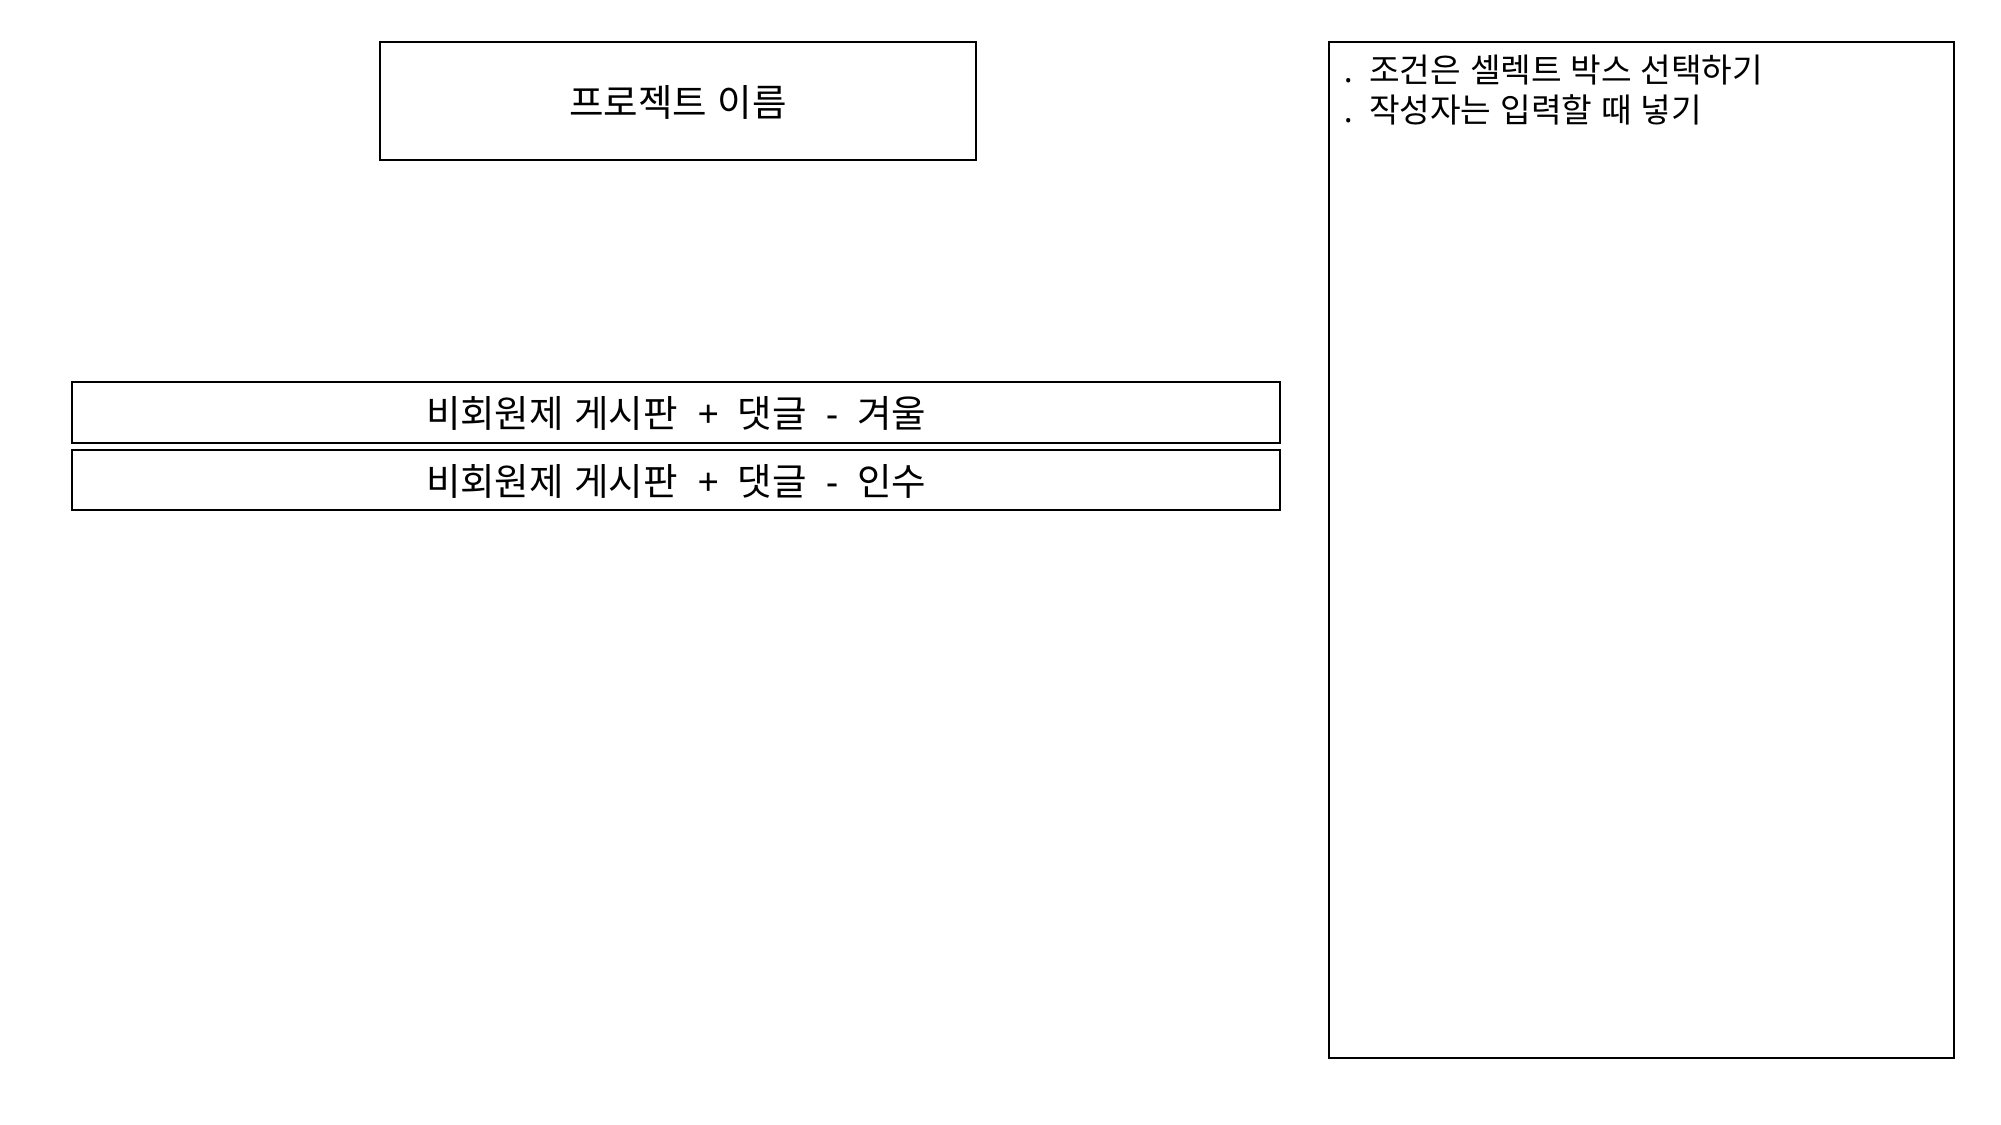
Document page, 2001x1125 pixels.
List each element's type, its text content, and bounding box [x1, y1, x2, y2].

text_box 비회원제 게시판 + 댓글 - 인수 [71, 449, 1281, 511]
text_box 비회원제 게시판 + 댓글 - 겨울 [71, 381, 1281, 444]
text_box 프로젝트 이름 [379, 41, 977, 161]
text_box . 조건은 셀렉트 박스 선택하기 . 작성자는 입력할 때 넣기 [1328, 41, 1955, 1059]
